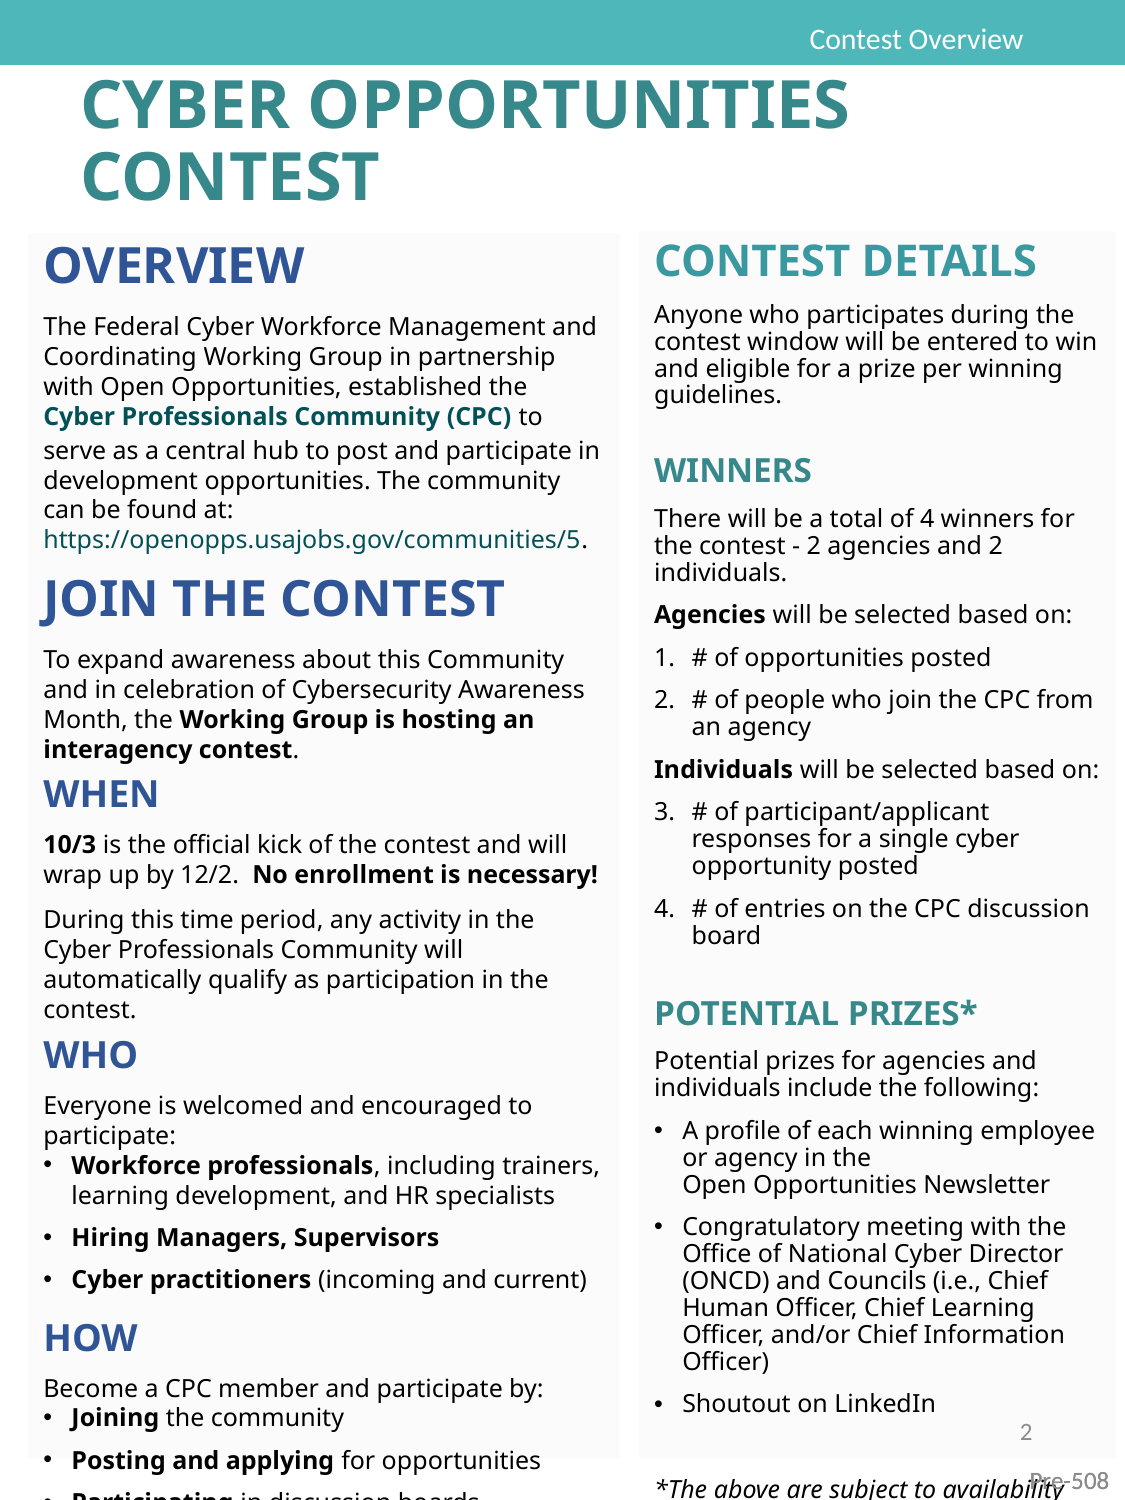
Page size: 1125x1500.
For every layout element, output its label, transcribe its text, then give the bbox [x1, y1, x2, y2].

text_box Pre-508 [744, 1458, 1125, 1500]
list OVERVIEW The Federal Cyber Workforce Management and Coordinating Working Group in partnership with Open Opportunities, established the Cyber Professionals Community (CPC) to serve as a central hub to post and participate in development opportunities. The community can be found at: https://openopps.usajobs.gov/communities/5. JOIN THE CONTEST To expand awareness about this Community and in celebration of Cybersecurity Awareness Month, the Working Group is hosting an interagency contest. WHEN 10/3 is the official kick of the contest and will wrap up by 12/2. No enrollment is necessary! During this time period, any activity in the Cyber Professionals Community will automatically qualify as participation in the contest. WHO Everyone is welcomed and encouraged to participate: Workforce professionals, including trainers, learning development, and HR specialists Hiring Managers, Supervisors Cyber practitioners (incoming and current) HOW Become a CPC member and participate by: Joining the community Posting and applying for opportunities Participating in discussion boards​ [28, 233, 620, 1459]
title Cyber OPPORTUNITIES contest [65, 80, 1036, 205]
list Contest Overview [794, 16, 1125, 64]
slide_number 2 [794, 1390, 1048, 1458]
list CONTEST DETAILS Anyone who participates during the contest window will be entered to win and eligible for a prize per winning guidelines. WINNERS There will be a total of 4 winners for the contest - 2 agencies and 2 individuals. Agencies will be selected based on: # of opportunities posted ​ # of people who join the CPC from an agency Individuals will be selected based on: # of participant/applicant responses for a single cyber opportunity posted # of entries on the CPC discussion board POTENTIAL PRIZES* Potential prizes for agencies and individuals include the following: A profile of each winning employee or agency in the Open Opportunities Newsletter​ Congratulatory meeting with the Office of National Cyber Director (ONCD)​ and Councils (i.e., Chief Human Officer, Chief Learning Officer, and/or Chief Information Officer) Shoutout on LinkedIn *The above are subject to availability and resources. [639, 231, 1116, 1459]
